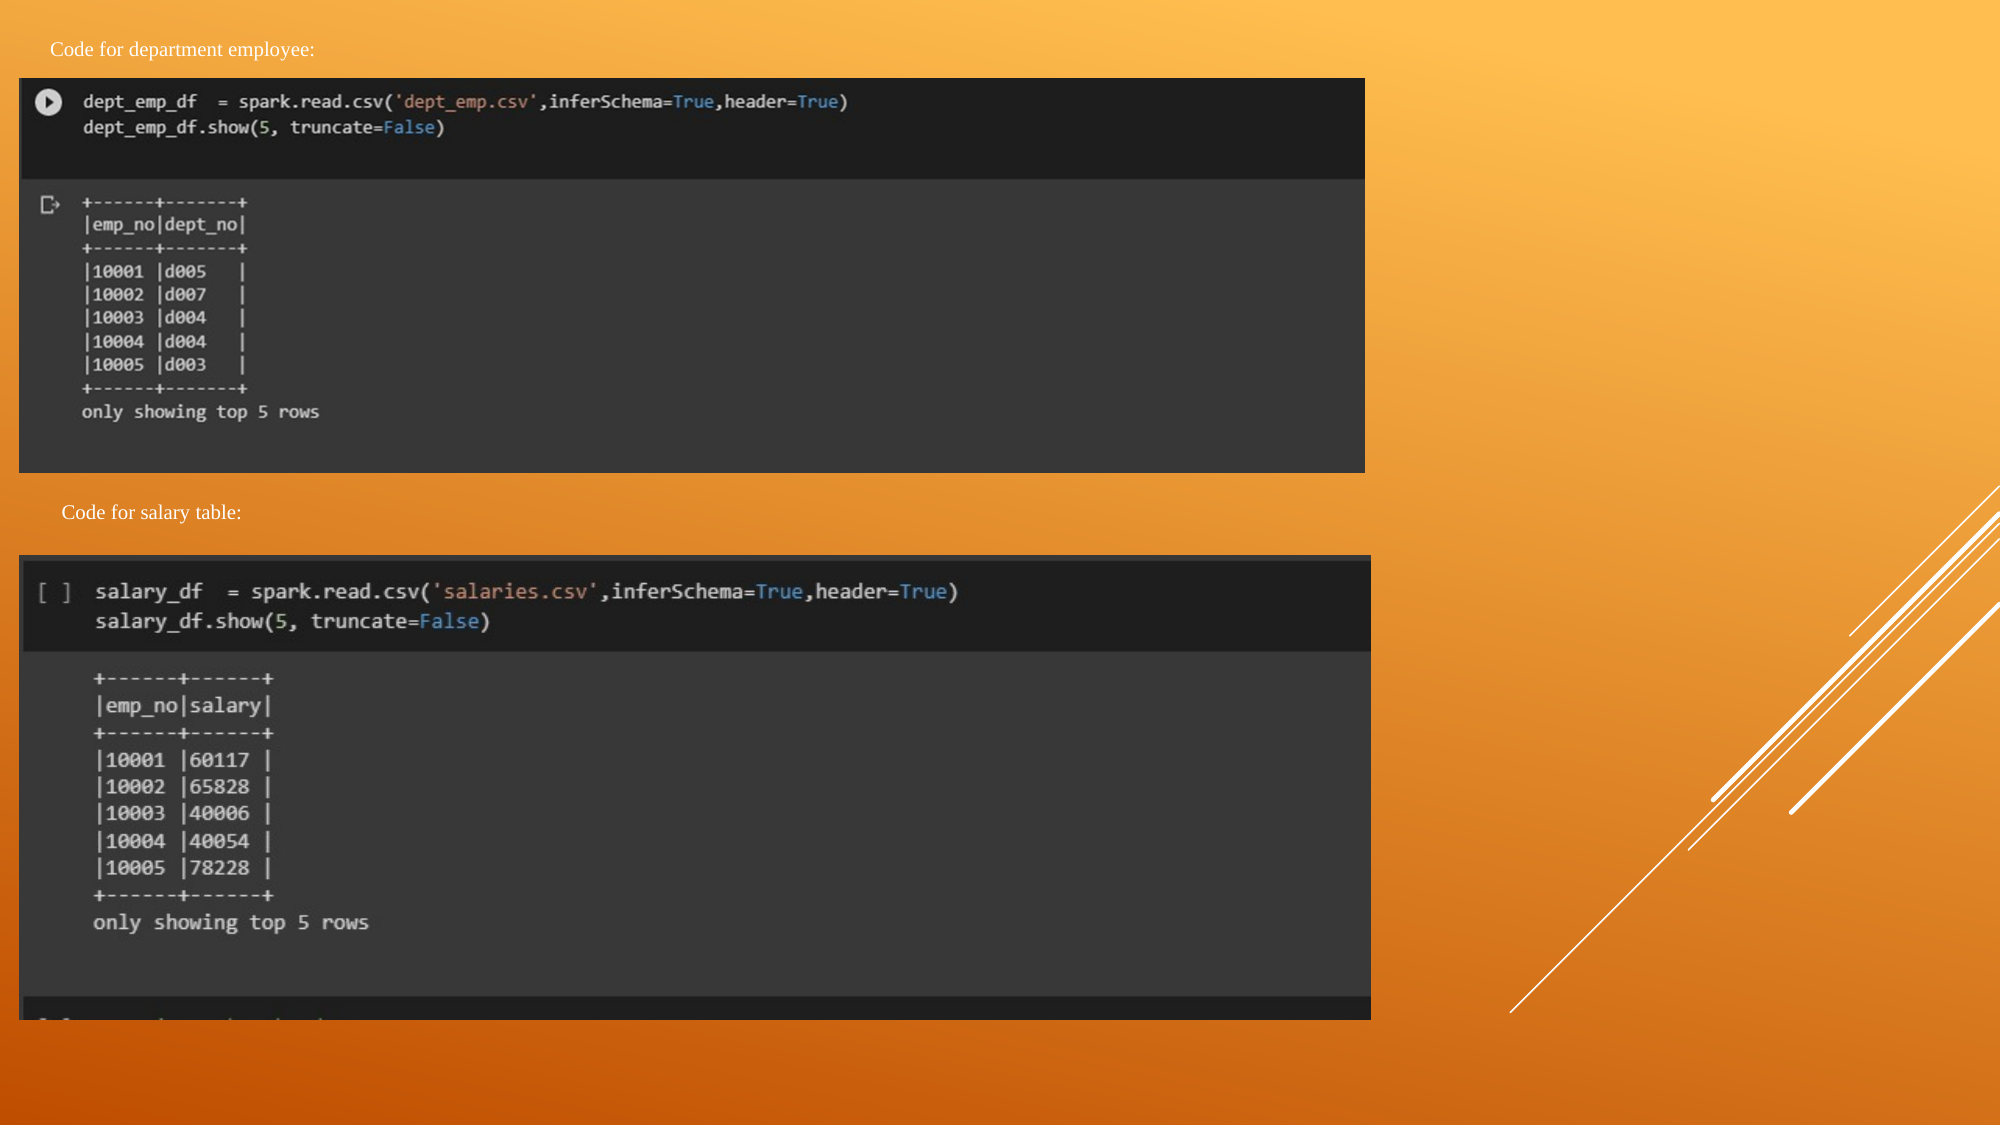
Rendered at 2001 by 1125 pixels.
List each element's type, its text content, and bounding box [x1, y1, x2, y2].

text_box Code for salary table: [46, 490, 484, 531]
text_box Code for department employee: [35, 28, 473, 68]
picture [19, 77, 1365, 473]
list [18, 555, 1372, 1021]
